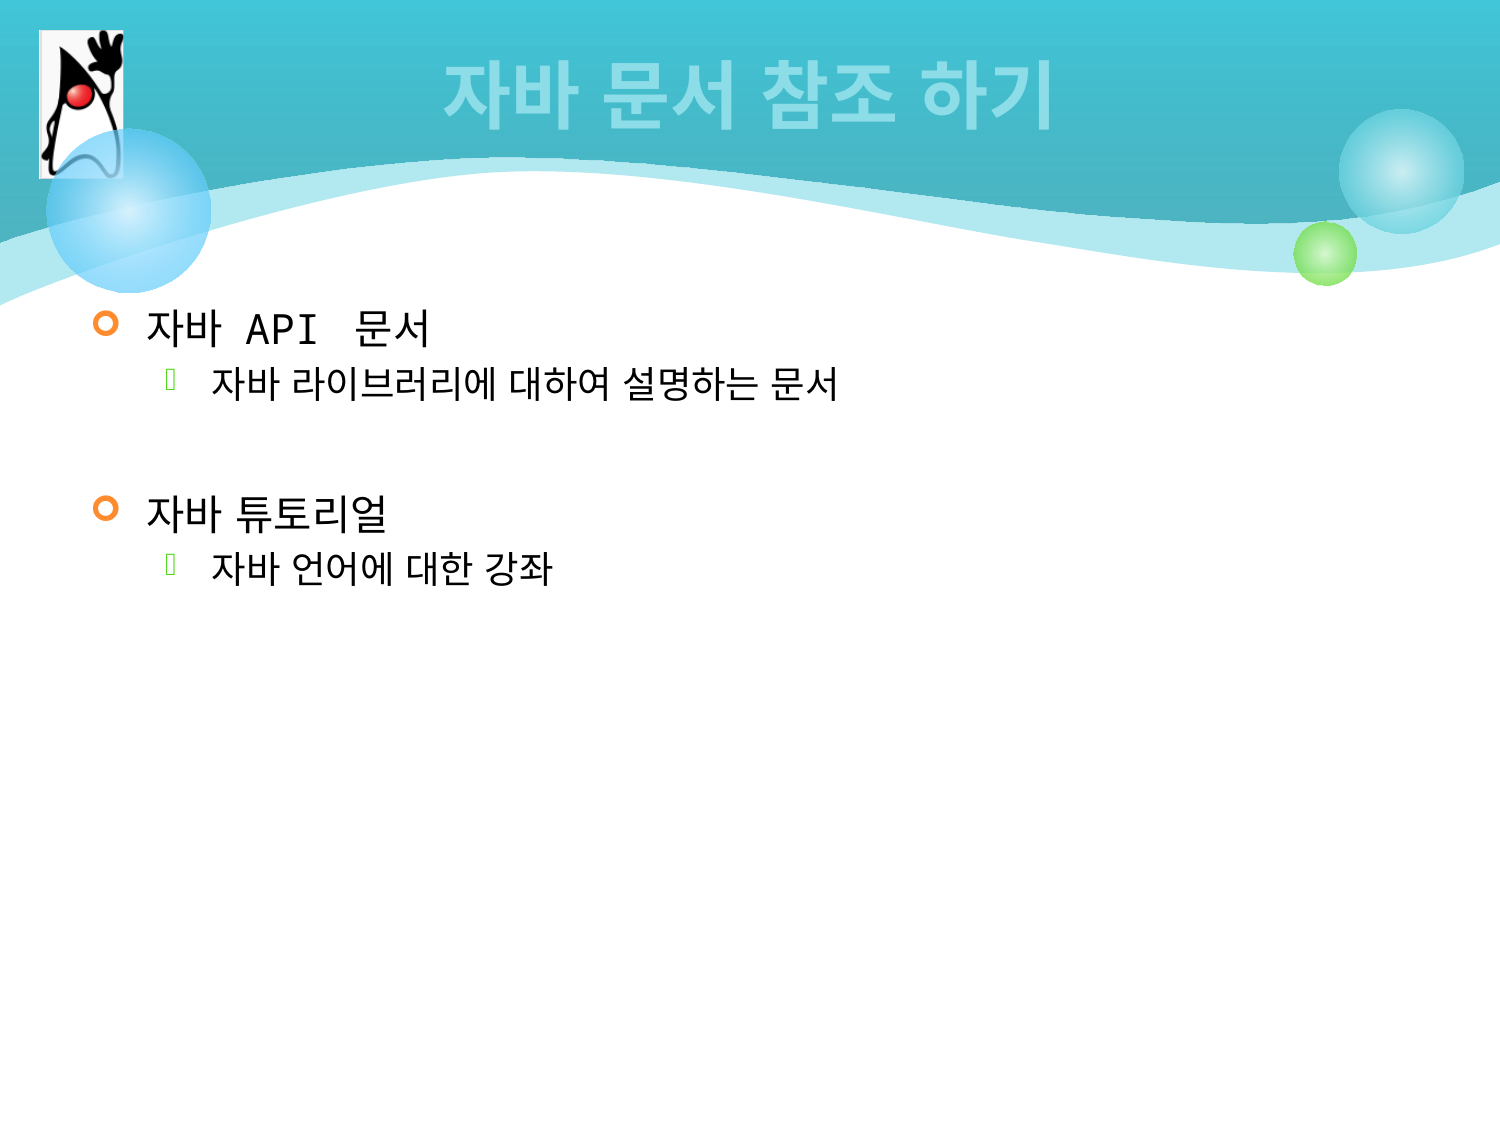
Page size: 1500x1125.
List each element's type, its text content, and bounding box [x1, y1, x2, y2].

title 자바 문서 참조 하기 [75, 0, 1425, 188]
picture [39, 30, 75, 179]
list 자바 API 문서 자바 라이브러리에 대하여 설명하는 문서 자바 튜토리얼 자바 언어에 대한 강좌 [75, 295, 1425, 1038]
